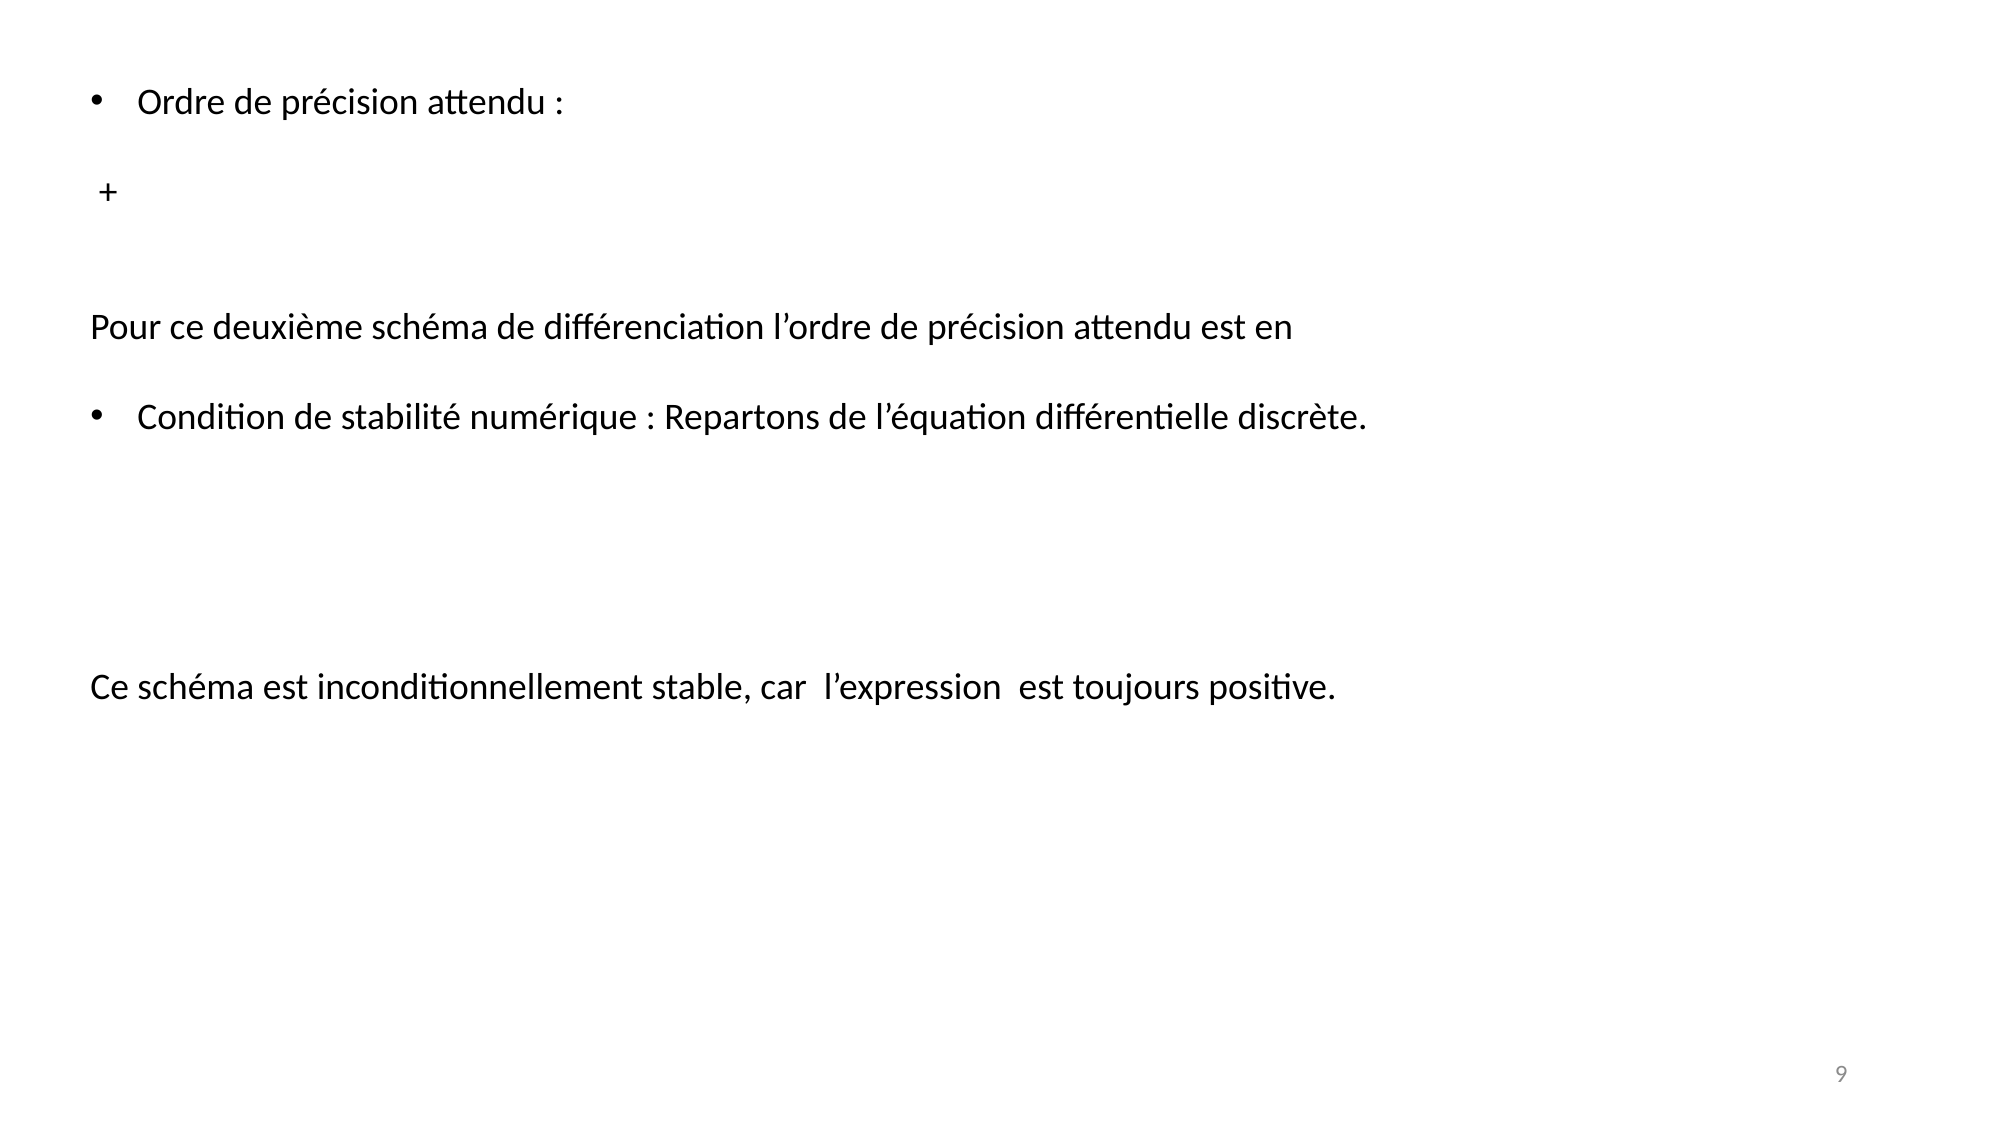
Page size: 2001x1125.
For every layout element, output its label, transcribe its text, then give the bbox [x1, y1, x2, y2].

slide_number 9 [1412, 1042, 1863, 1103]
